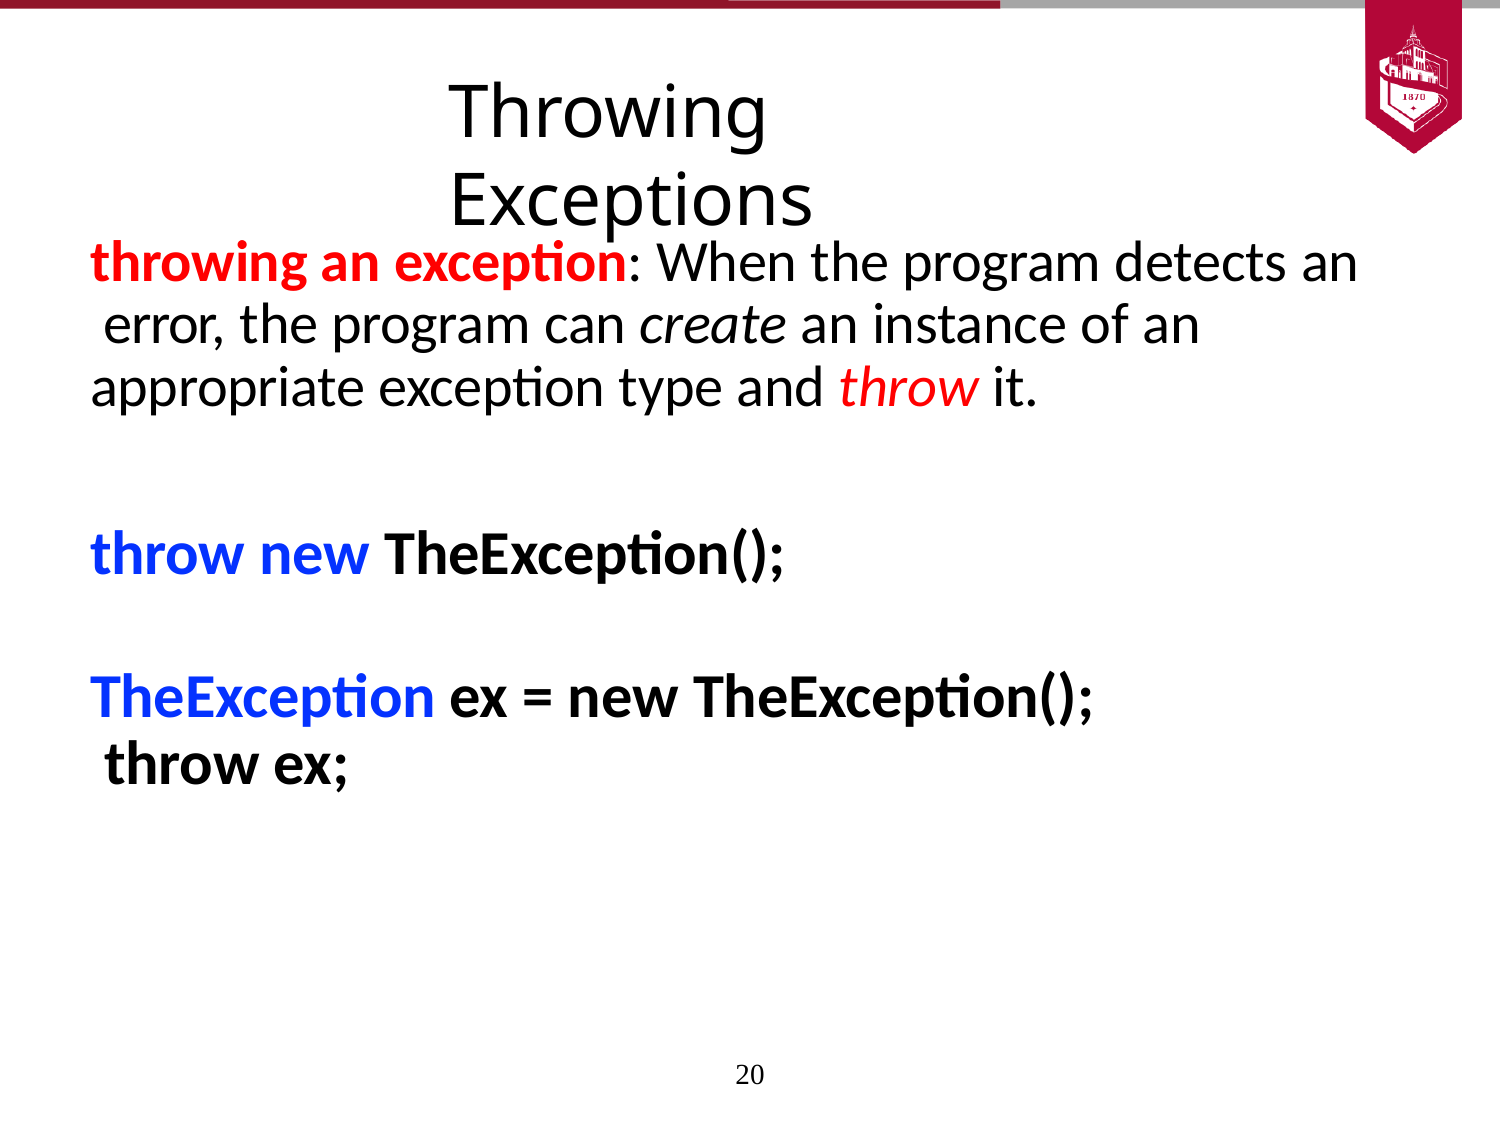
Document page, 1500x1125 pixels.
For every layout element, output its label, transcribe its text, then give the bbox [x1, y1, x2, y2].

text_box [0, 0, 1500, 155]
title Throwing Exceptions [446, 162, 1054, 220]
slide_number 12 [729, 1056, 773, 1125]
text_box throwing an exception: When the program detects an error, the program can create an instance of an appropriate exception type and throw it. throw new TheException(); TheException ex = new TheException(); throw ex; [87, 220, 1373, 797]
